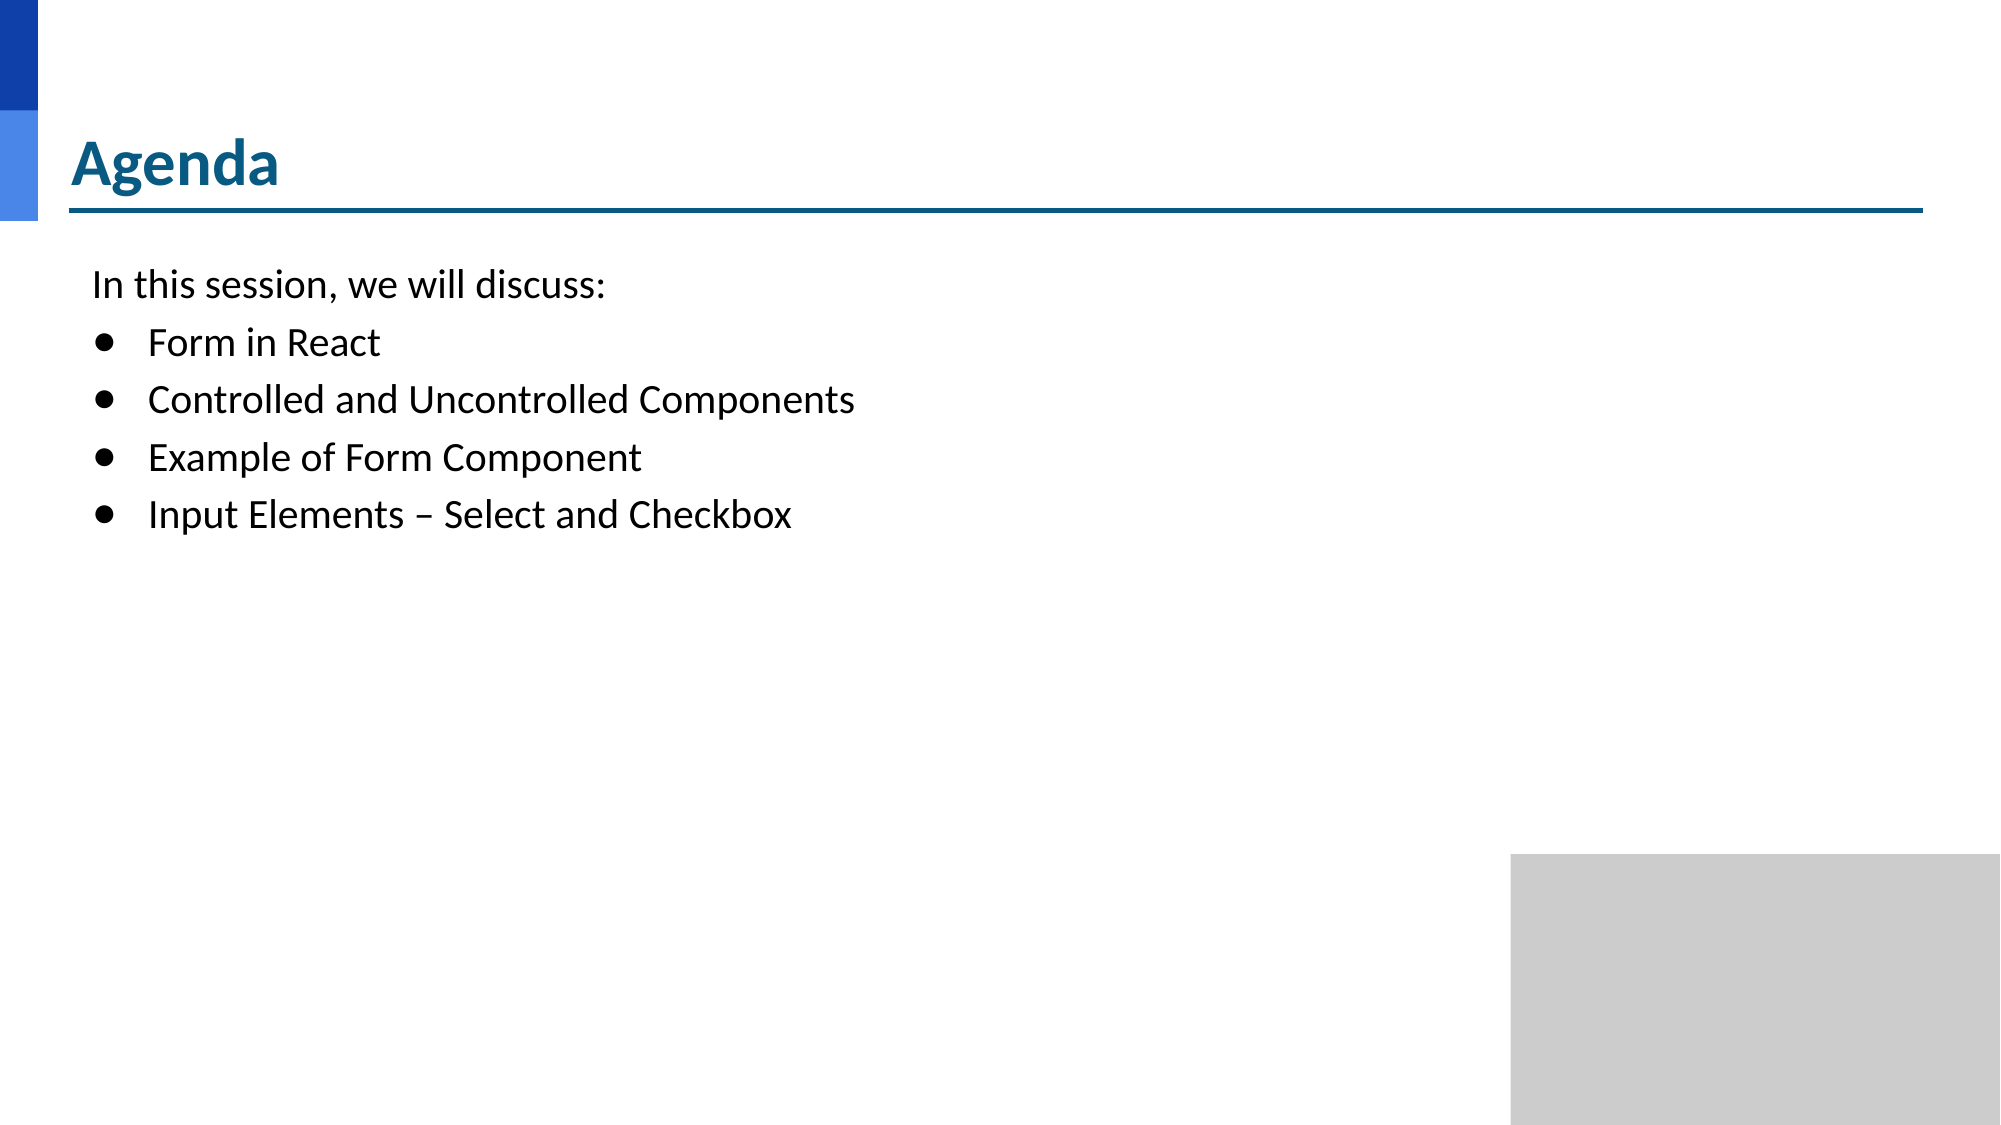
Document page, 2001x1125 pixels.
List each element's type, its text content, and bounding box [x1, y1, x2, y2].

picture [0, 0, 2000, 1125]
list In this session, we will discuss: Form in React Controlled and Uncontrolled Components Example of Form Component Input Elements – Select and Checkbox [58, 234, 1923, 763]
title Agenda [68, 115, 1898, 199]
